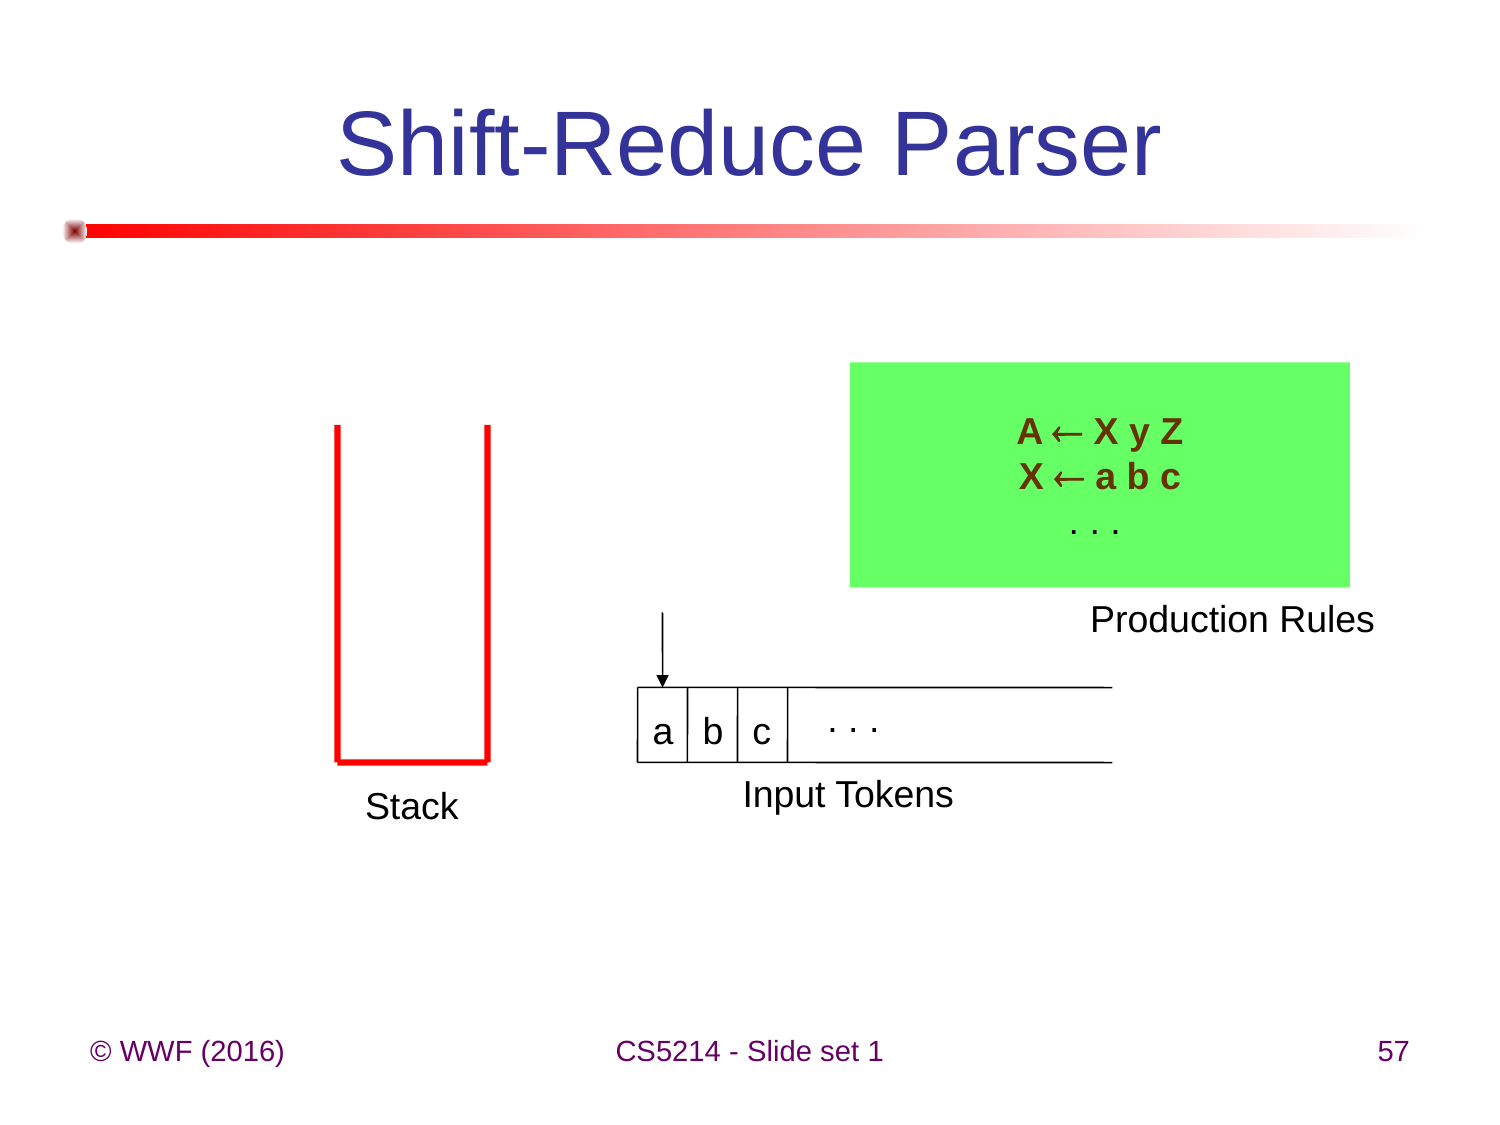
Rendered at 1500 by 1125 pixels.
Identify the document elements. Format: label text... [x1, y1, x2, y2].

text_box . . . [812, 687, 895, 748]
text_box Production Rules [1075, 587, 1390, 648]
text_box A  X y Z X  a b c . . . [849, 362, 1350, 588]
text_box b [687, 699, 739, 760]
footer CS5214 - Slide set 1 [512, 1024, 988, 1103]
slide_number 57 [1074, 1024, 1425, 1103]
text_box c [739, 699, 787, 760]
text_box Input Tokens [727, 762, 969, 823]
title Shift-Reduce Parser [75, 45, 1425, 233]
text_box a [637, 699, 687, 760]
text_box [656, 612, 669, 688]
text_box Stack [350, 774, 474, 835]
slide_number © WWF (2016) [75, 1024, 425, 1103]
